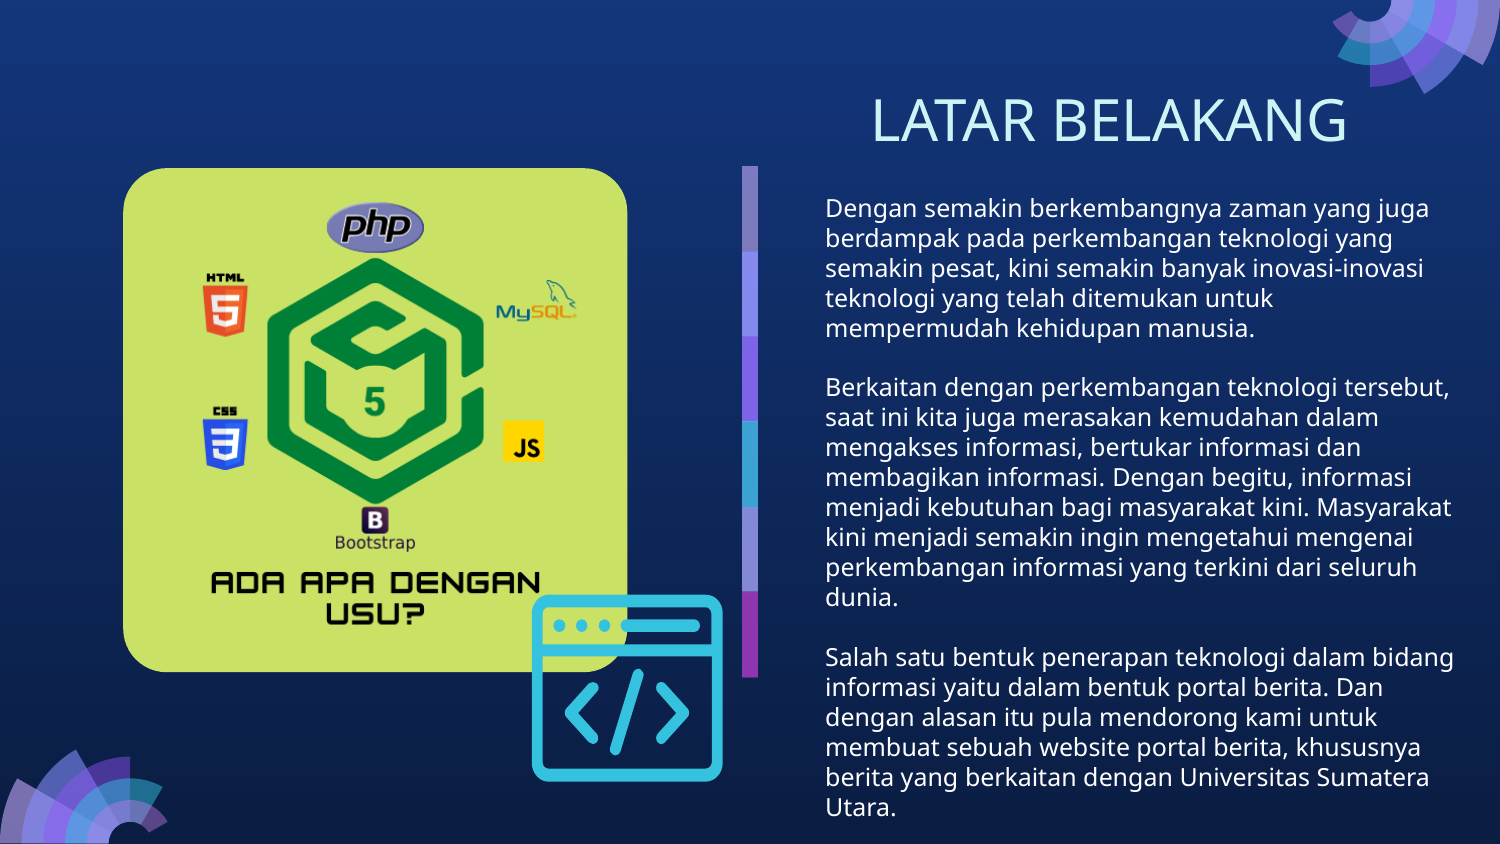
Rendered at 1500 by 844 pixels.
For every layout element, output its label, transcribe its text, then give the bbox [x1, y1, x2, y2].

picture [122, 167, 628, 673]
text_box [1331, 0, 1500, 95]
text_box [0, 749, 168, 844]
list Dengan semakin berkembangnya zaman yang juga berdampak pada perkembangan teknologi yang semakin pesat, kini semakin banyak inovasi-inovasi teknologi yang telah ditemukan untuk mempermudah kehidupan manusia. Berkaitan dengan perkembangan teknologi tersebut, saat ini kita juga merasakan kemudahan dalam mengakses informasi, bertukar informasi dan membagikan informasi. Dengan begitu, informasi menjadi kebutuhan bagi masyarakat kini. Masyarakat kini menjadi semakin ingin mengetahui mengenai perkembangan informasi yang terkini dari seluruh dunia. Salah satu bentuk penerapan teknologi dalam bidang informasi yaitu dalam bentuk portal berita. Dan dengan alasan itu pula mendorong kami untuk membuat sebuah website portal berita, khususnya berita yang berkaitan dengan Universitas Sumatera Utara. [810, 177, 1479, 844]
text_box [531, 594, 723, 782]
title LATAR BELAKANG [855, 74, 1435, 169]
